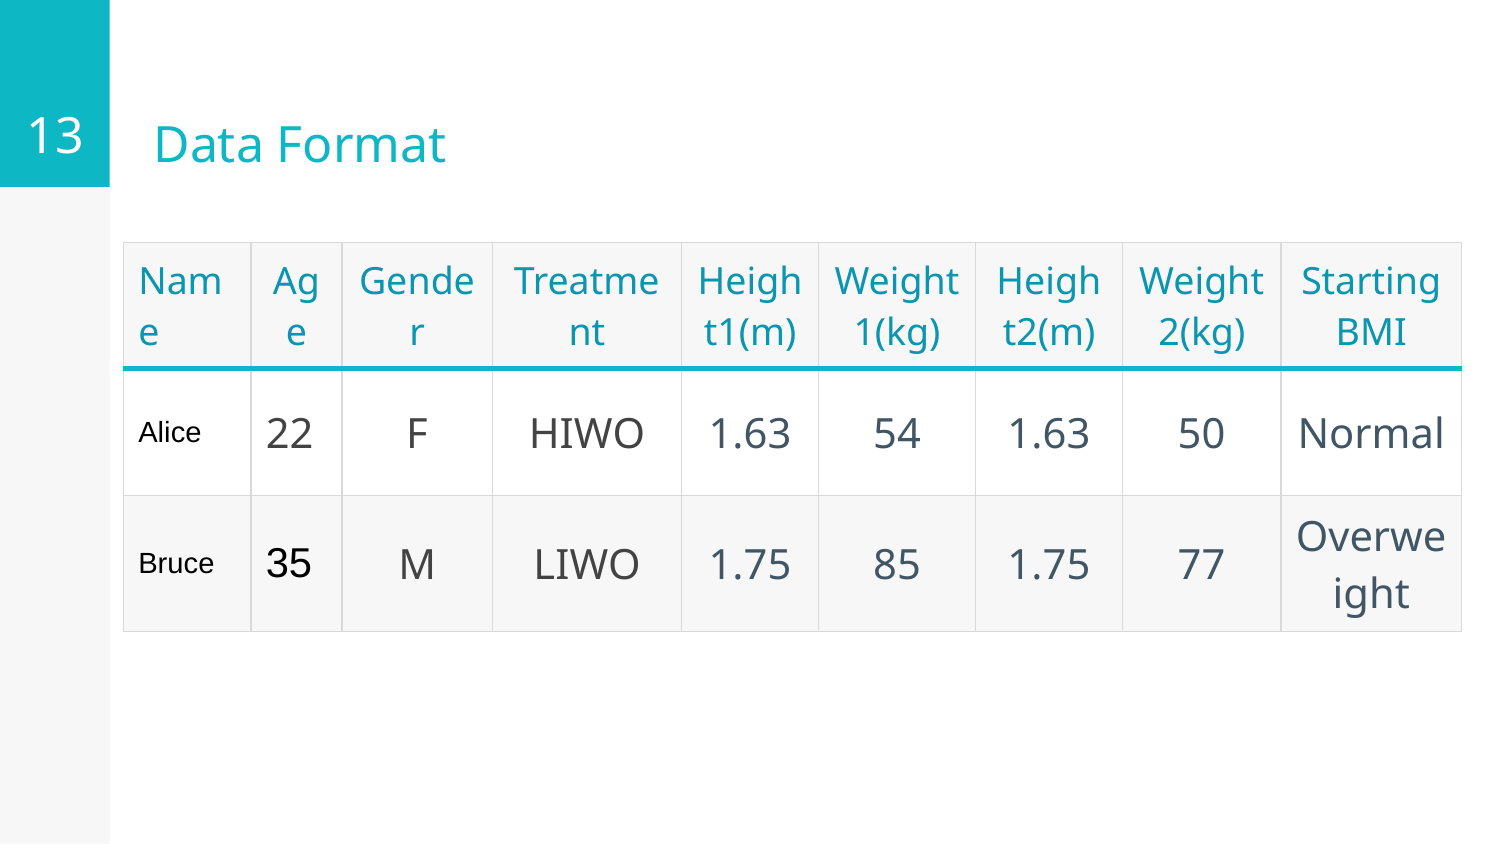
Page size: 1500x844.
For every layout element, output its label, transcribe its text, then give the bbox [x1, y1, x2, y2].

title Data Format [138, 0, 722, 188]
table_cell Bruce [124, 496, 250, 631]
table_header Height1(m) [682, 243, 818, 366]
table_header Starting BMI [1282, 243, 1461, 366]
table_header Treatment [493, 243, 681, 366]
table_cell 50 [1123, 371, 1280, 495]
table_cell 77 [1123, 496, 1280, 631]
table_header Gender [343, 243, 492, 366]
table_cell Normal [1282, 371, 1461, 495]
table_cell LIWO [493, 496, 681, 631]
table_cell HIWO [493, 371, 681, 495]
table_cell 54 [819, 371, 975, 495]
table_cell Alice [124, 371, 250, 495]
table_cell 1.75 [976, 496, 1122, 631]
table_cell 22 [252, 371, 341, 495]
table_cell 85 [819, 496, 975, 631]
table_cell 1.63 [976, 371, 1122, 495]
slide_number 13 [0, 0, 110, 187]
table_header Name [124, 243, 250, 366]
table_cell 1.63 [682, 371, 818, 495]
table_header Weight1(kg) [819, 243, 975, 366]
table_header Height2(m) [976, 243, 1122, 366]
table_cell F [343, 371, 492, 495]
table_cell 1.75 [682, 496, 818, 631]
table_cell Overweight [1282, 496, 1461, 631]
table_header Age [252, 243, 341, 366]
table_header Weight2(kg) [1123, 243, 1280, 366]
table_cell M [343, 496, 492, 631]
table_cell 35 [252, 496, 341, 631]
